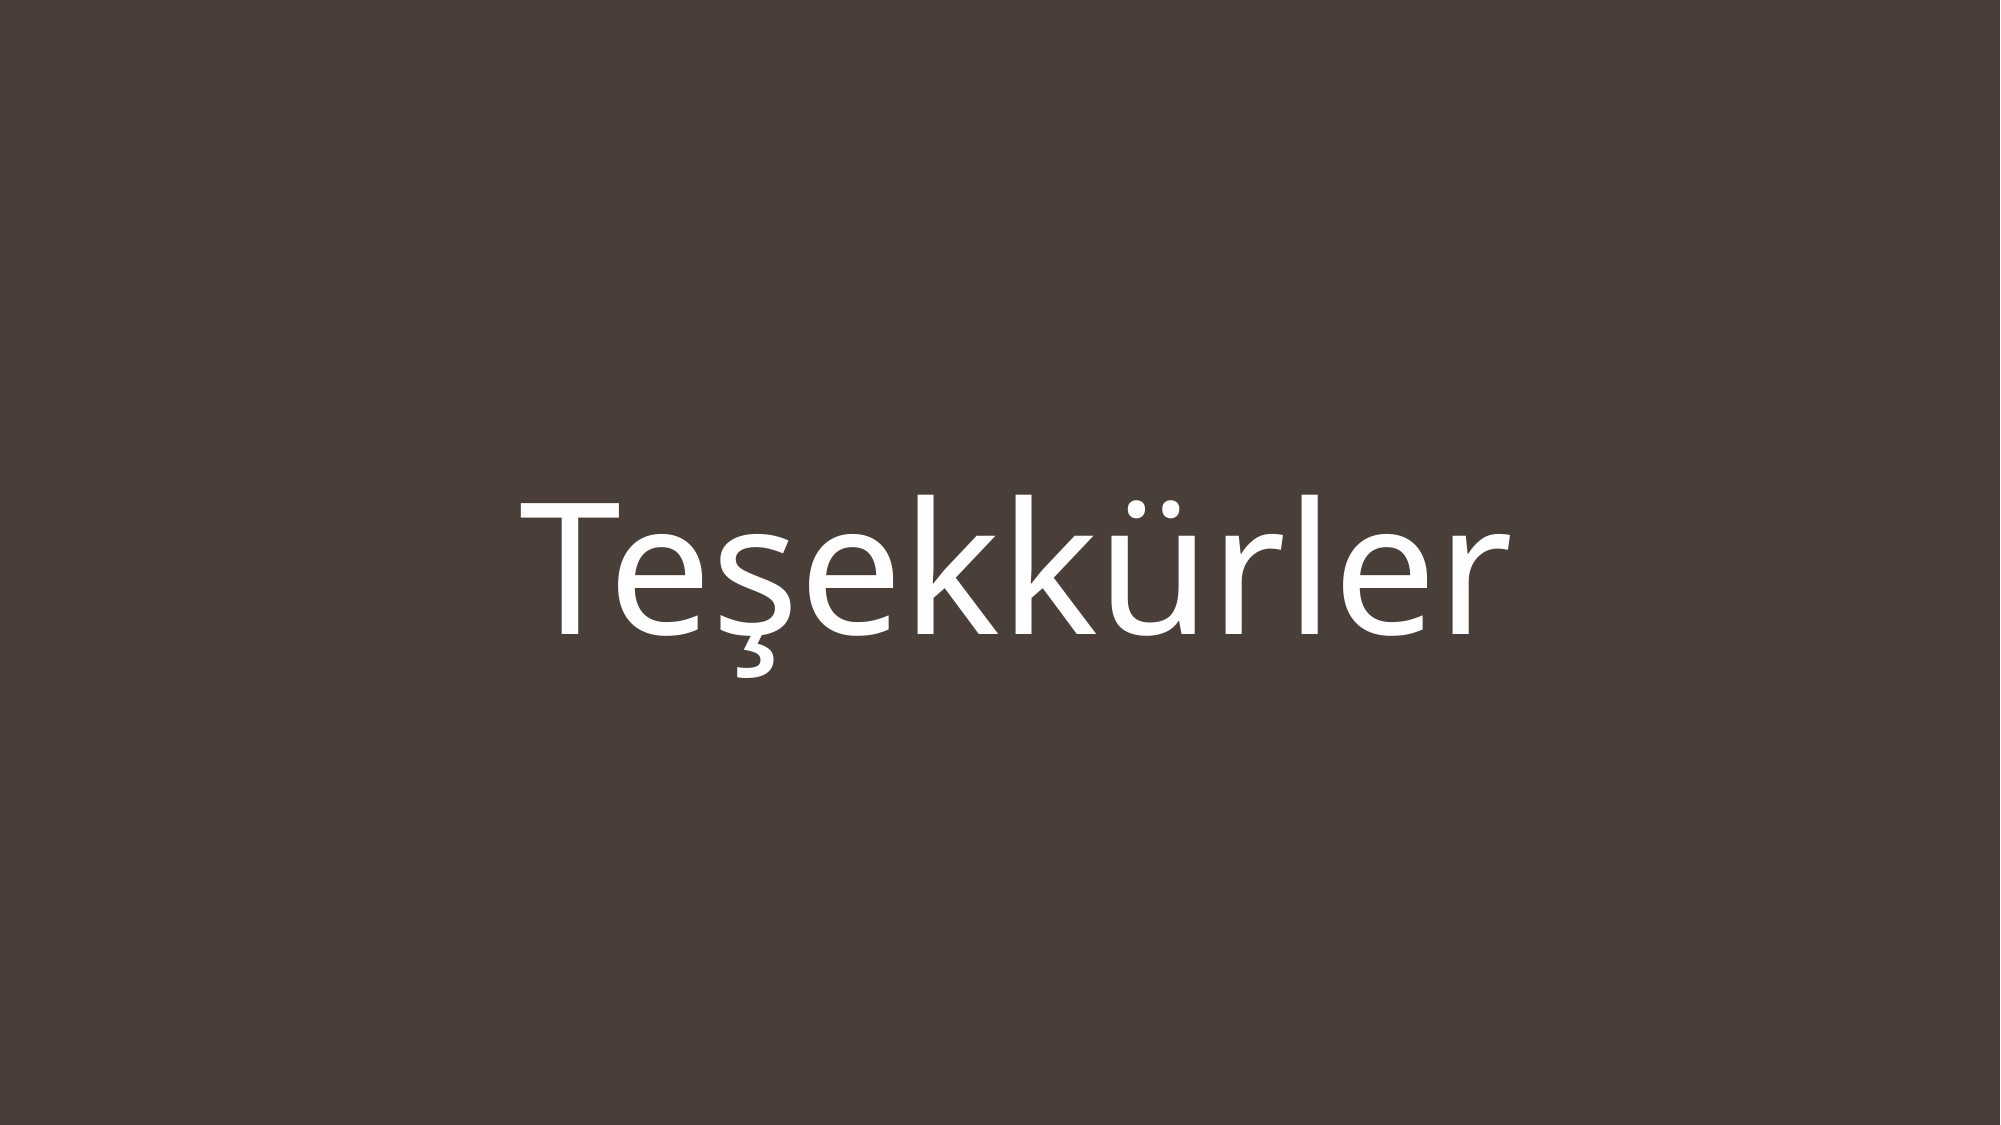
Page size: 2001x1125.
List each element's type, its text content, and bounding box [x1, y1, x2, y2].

text_box Teşekkürler [504, 443, 2000, 679]
